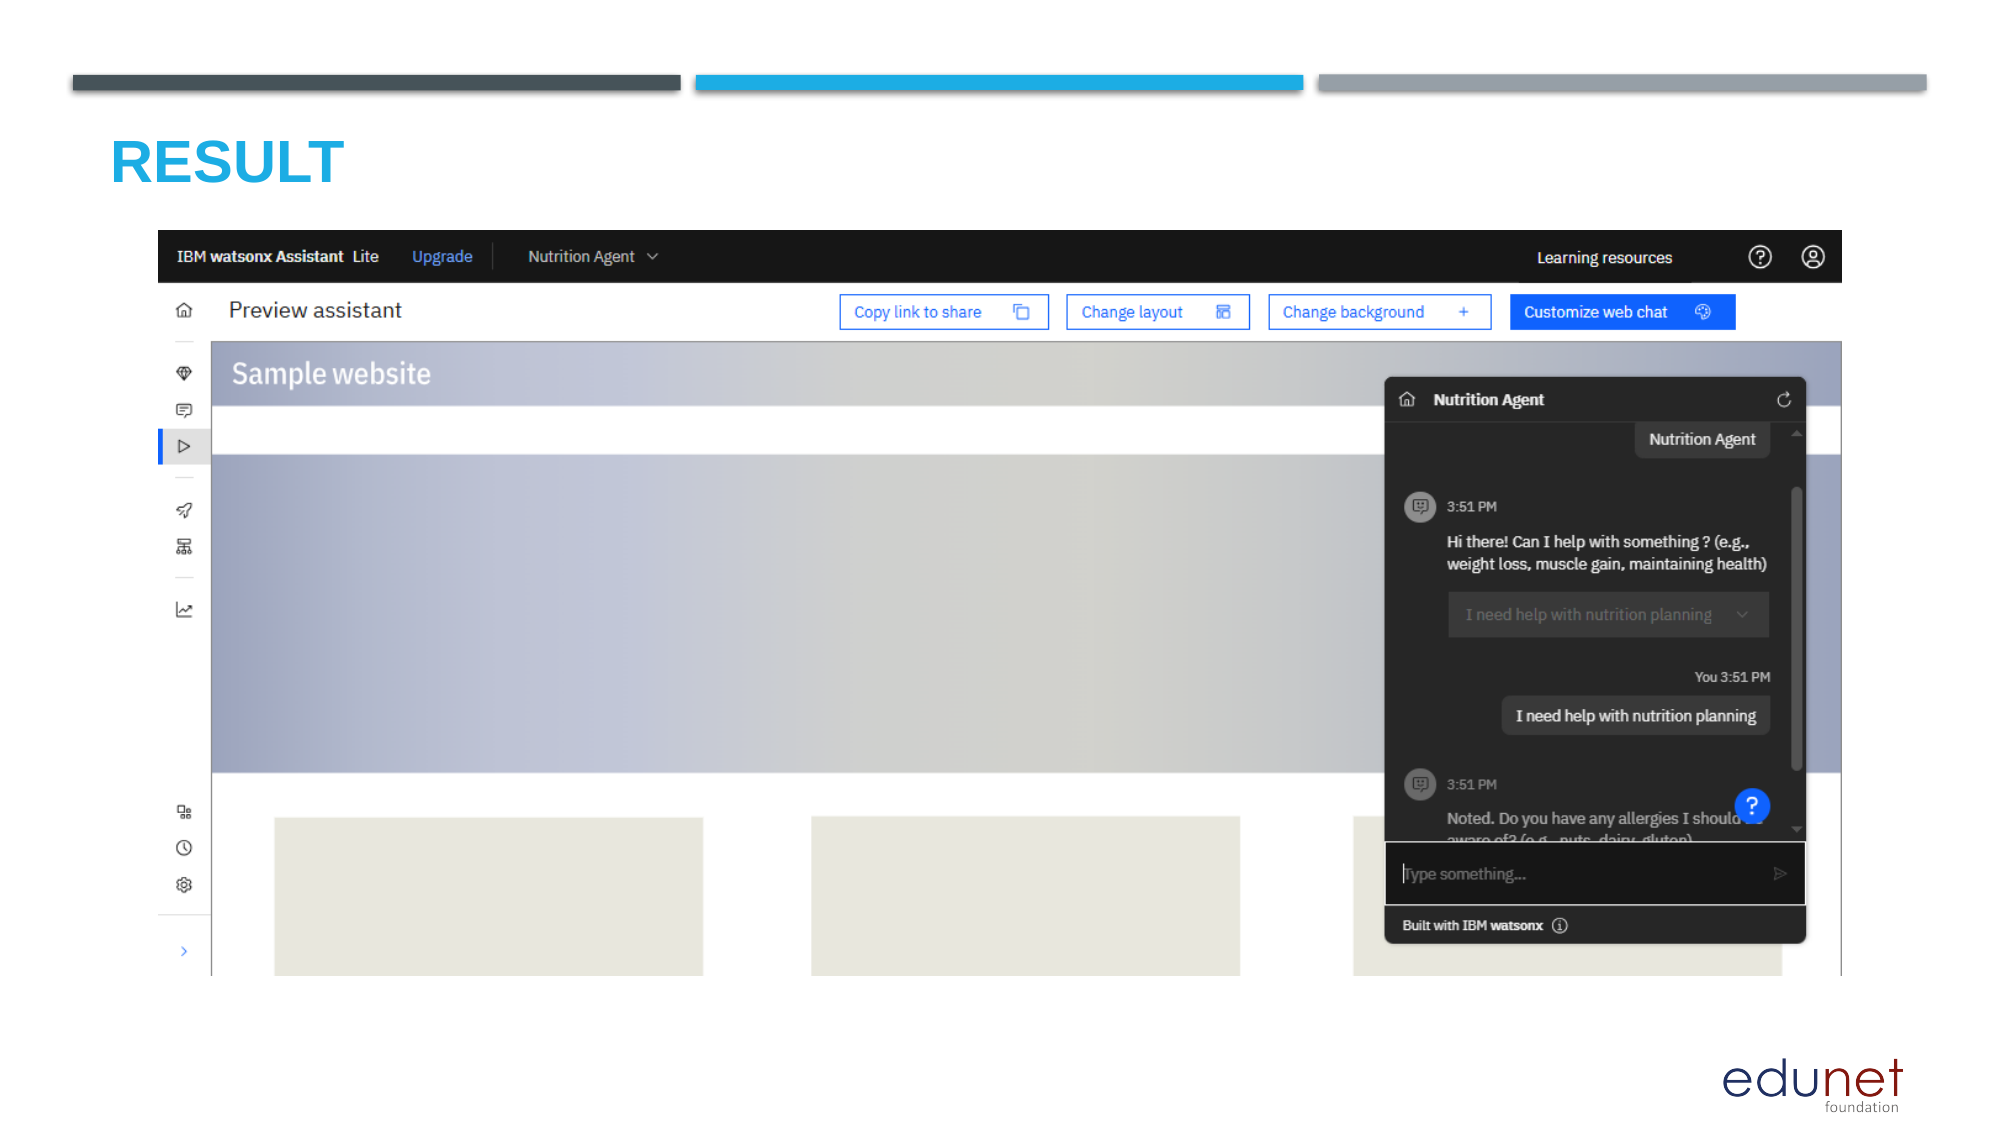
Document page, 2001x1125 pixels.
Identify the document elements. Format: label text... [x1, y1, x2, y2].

picture [1719, 1056, 1905, 1116]
picture [157, 230, 1843, 976]
title Result [95, 115, 1905, 203]
